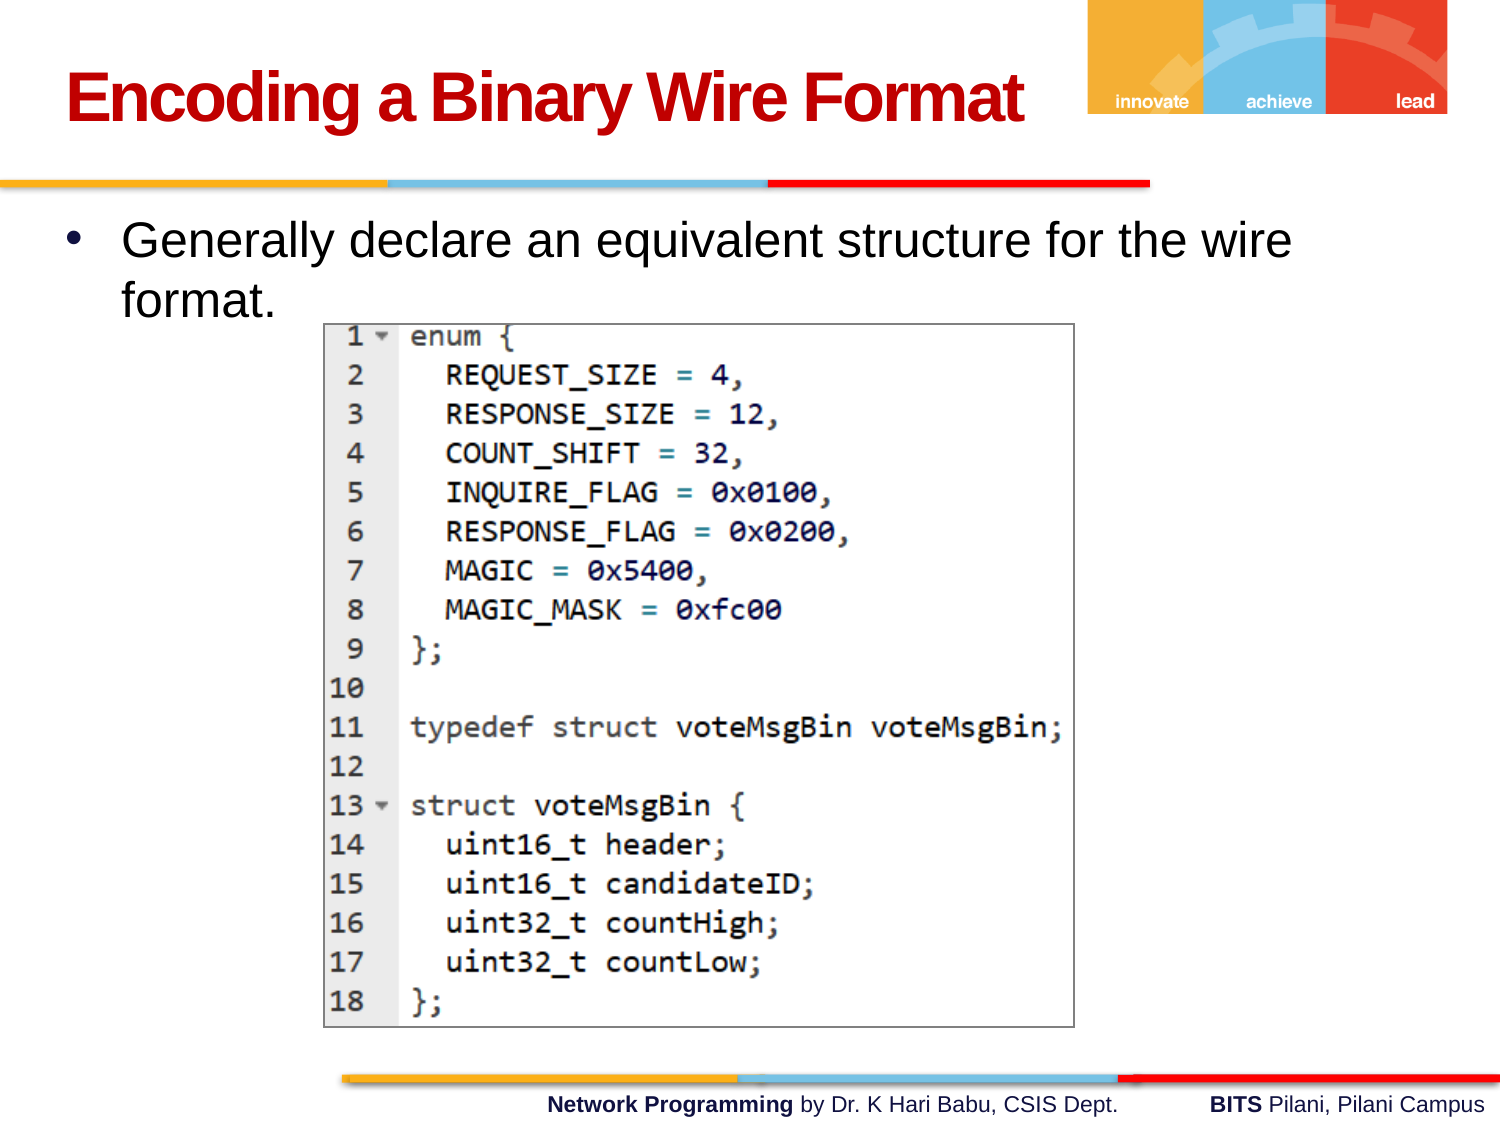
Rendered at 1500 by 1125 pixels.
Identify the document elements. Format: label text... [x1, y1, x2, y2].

list Generally declare an equivalent structure for the wire format. [49, 199, 1463, 1038]
picture [1087, 0, 1448, 114]
picture [324, 324, 1074, 1027]
list Encoding a Binary Wire Format [49, 24, 1088, 176]
